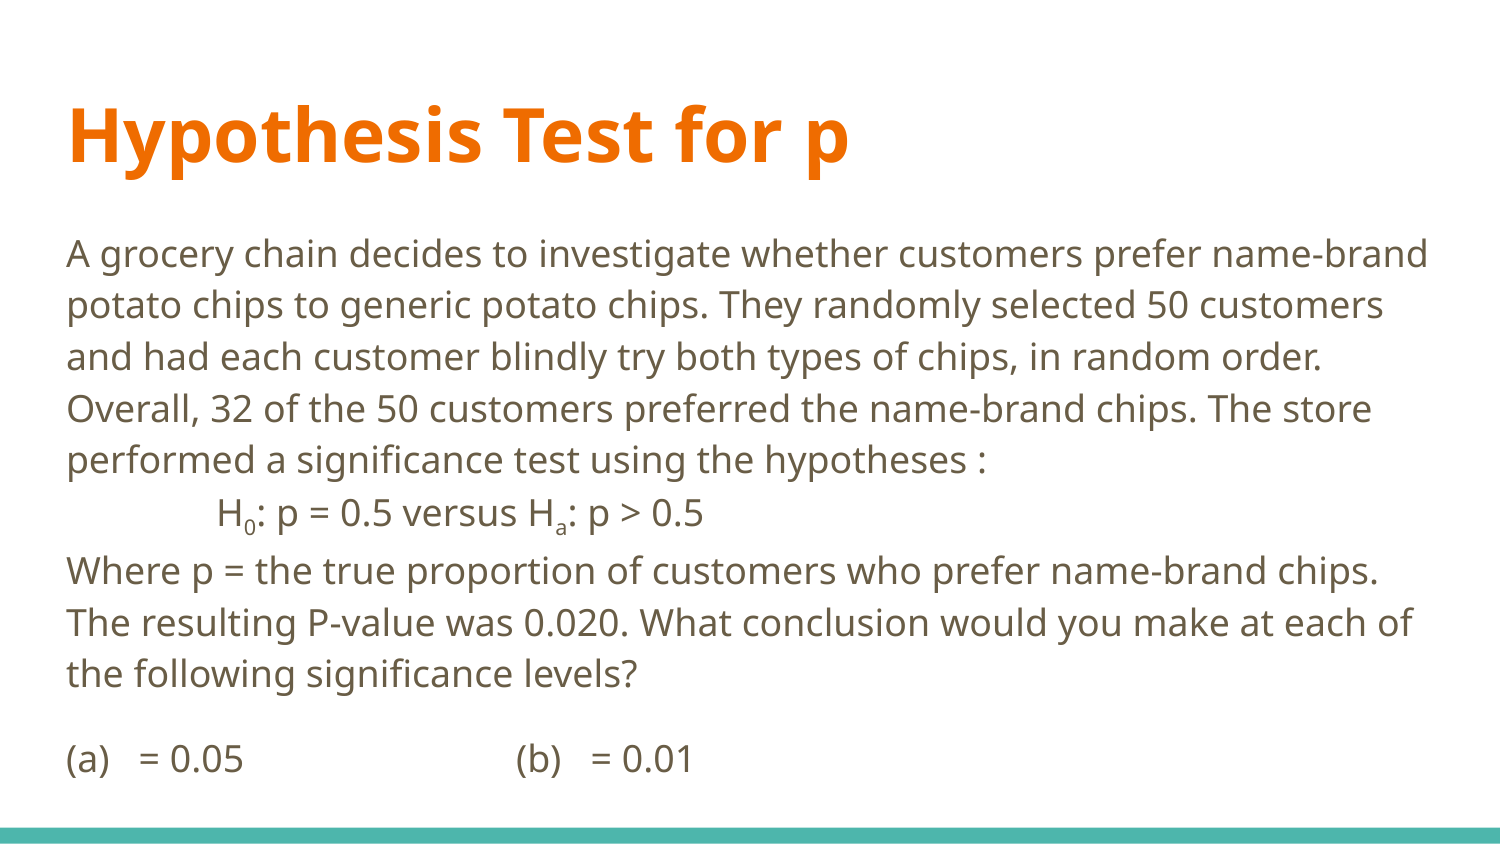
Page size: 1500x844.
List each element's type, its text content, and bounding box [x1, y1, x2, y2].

list A grocery chain decides to investigate whether customers prefer name-brand potato chips to generic potato chips. They randomly selected 50 customers and had each customer blindly try both types of chips, in random order. Overall, 32 of the 50 customers preferred the name-brand chips. The store performed a significance test using the hypotheses : H0: p = 0.5 versus Ha: p > 0.5 Where p = the true proportion of customers who prefer name-brand chips. The resulting P-value was 0.020. What conclusion would you make at each of the following significance levels? (a) = 0.05 (b) = 0.01 [51, 207, 1449, 750]
title Hypothesis Test for p [51, 72, 1449, 189]
